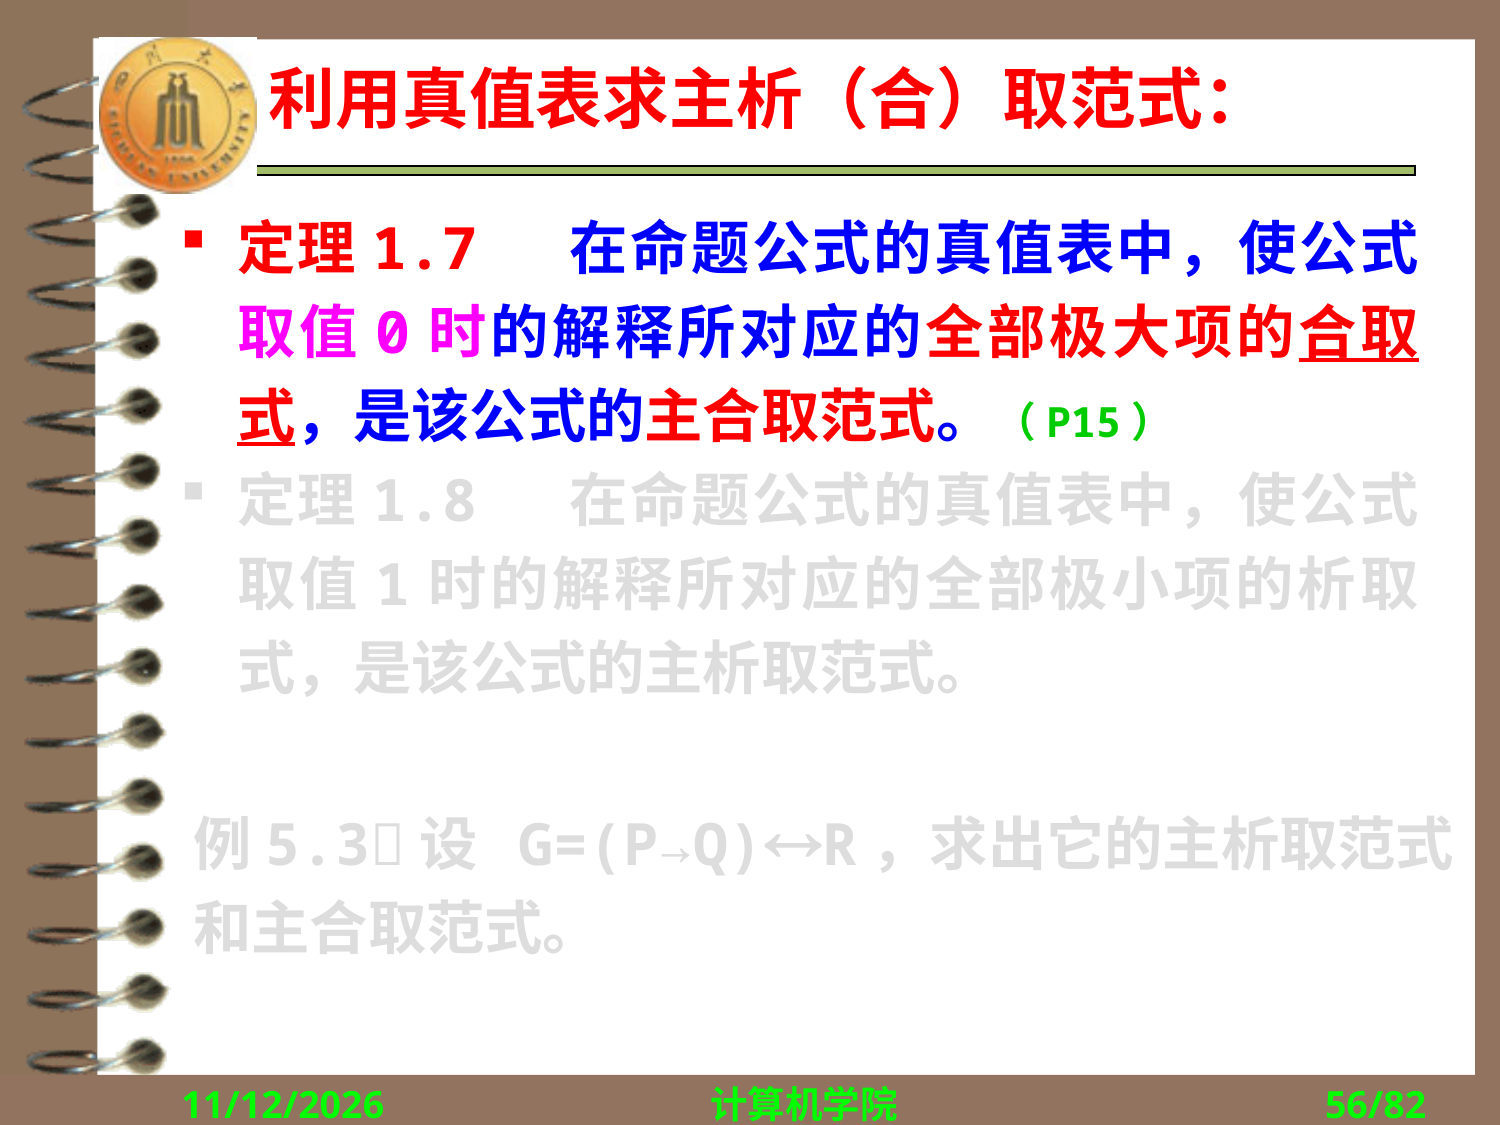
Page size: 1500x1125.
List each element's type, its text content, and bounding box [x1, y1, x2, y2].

title 利用真值表求主析（合）取范式： [253, 37, 1415, 156]
text_box 例5.3设 G=(P→Q)R，求出它的主析取范式 和主合取范式。 [187, 787, 1463, 968]
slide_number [166, 1073, 479, 1100]
picture [0, 0, 257, 1075]
list 定理1.7 在命题公式的真值表中，使公式取值0时的解释所对应的全部极大项的合取式，是该公式的主合取范式。（P15） 定理1.8 在命题公式的真值表中，使公式取值1时的解释所对应的全部极小项的析取式，是该公式的主析取范式。 [174, 191, 1425, 793]
slide_number 56/82 [1128, 1073, 1442, 1100]
footer 计算机学院 [479, 1073, 1128, 1100]
